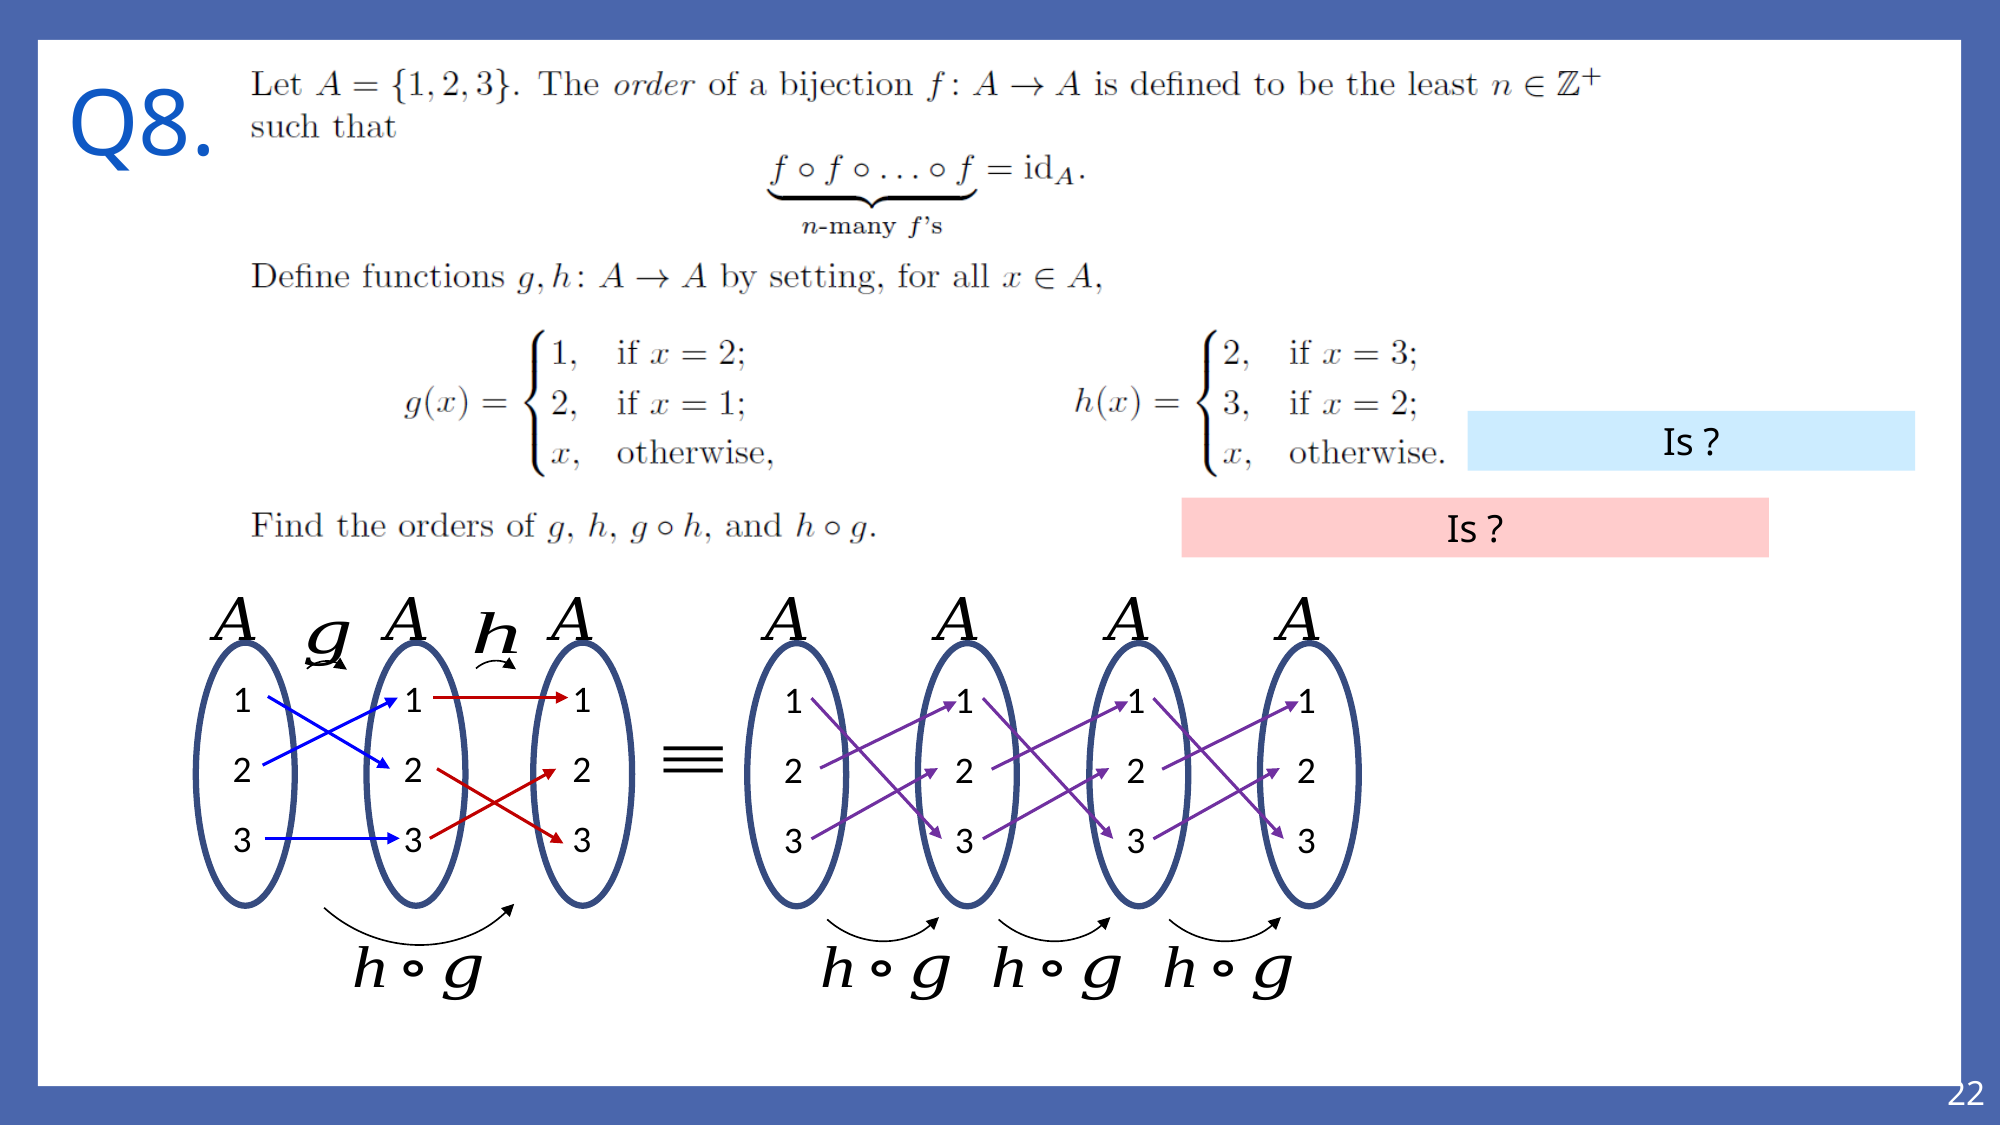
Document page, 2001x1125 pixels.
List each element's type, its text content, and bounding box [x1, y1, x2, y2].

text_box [1138, 588, 1360, 1002]
slide_number 22 [1720, 1065, 2000, 1125]
picture [237, 61, 1604, 556]
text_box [195, 588, 633, 1002]
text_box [967, 588, 1137, 1002]
title Q8. [52, 45, 303, 193]
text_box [746, 588, 967, 1002]
